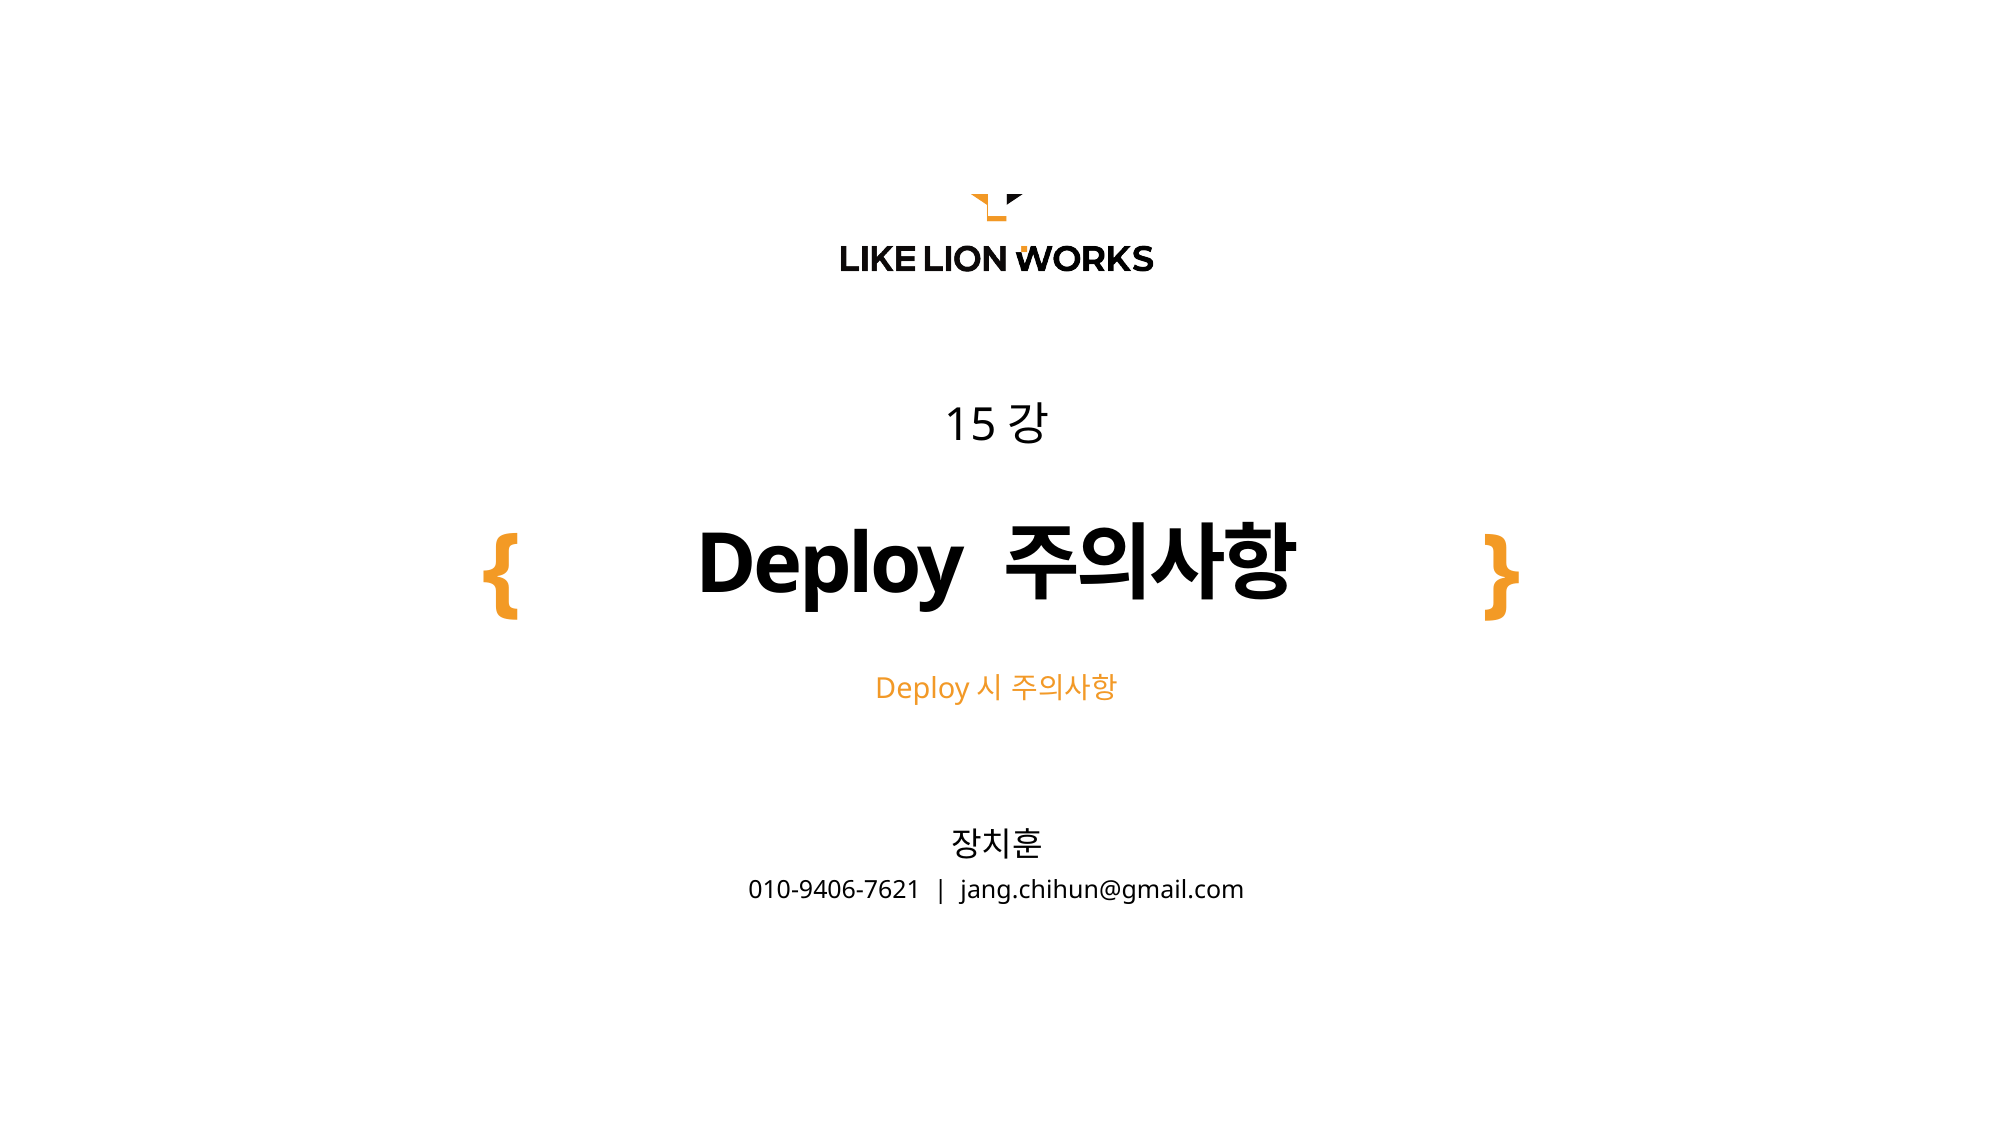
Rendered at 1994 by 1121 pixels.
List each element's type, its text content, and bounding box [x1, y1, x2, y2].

picture [835, 238, 1158, 279]
text_box } [1466, 498, 1527, 633]
text_box 장치훈 [693, 795, 1301, 866]
picture [968, 193, 1025, 222]
text_box Deploy 주의사항 [614, 502, 1380, 617]
text_box Deploy시 주의사항 [643, 662, 1351, 713]
text_box 15강 [929, 387, 1065, 458]
text_box { [467, 497, 528, 632]
text_box 010-9406-7621 | jang.chihun@gmail.com [667, 866, 1326, 911]
